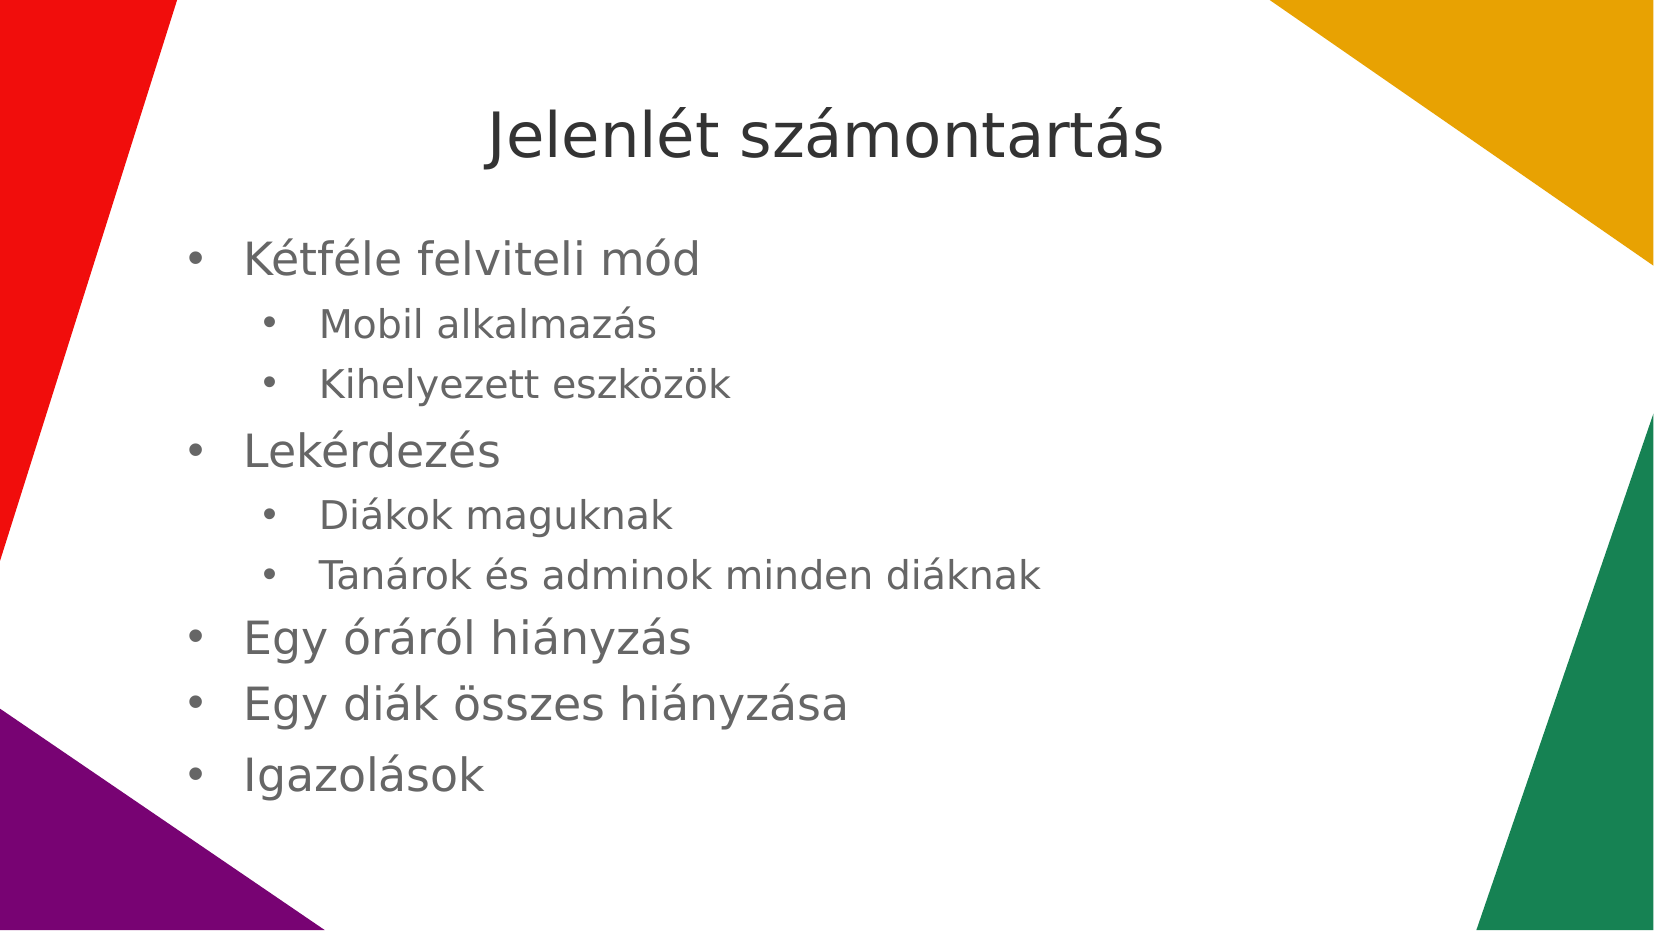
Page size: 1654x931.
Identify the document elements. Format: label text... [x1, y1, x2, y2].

list Kétféle felviteli mód Mobil alkalmazás Kihelyezett eszközök Lekérdezés Diákok maguknak Tanárok és adminok minden diáknak Egy óráról hiányzás Egy diák összes hiányzása Igazolások [187, 236, 1536, 827]
title Jelenlét számontartás [118, 59, 1536, 207]
